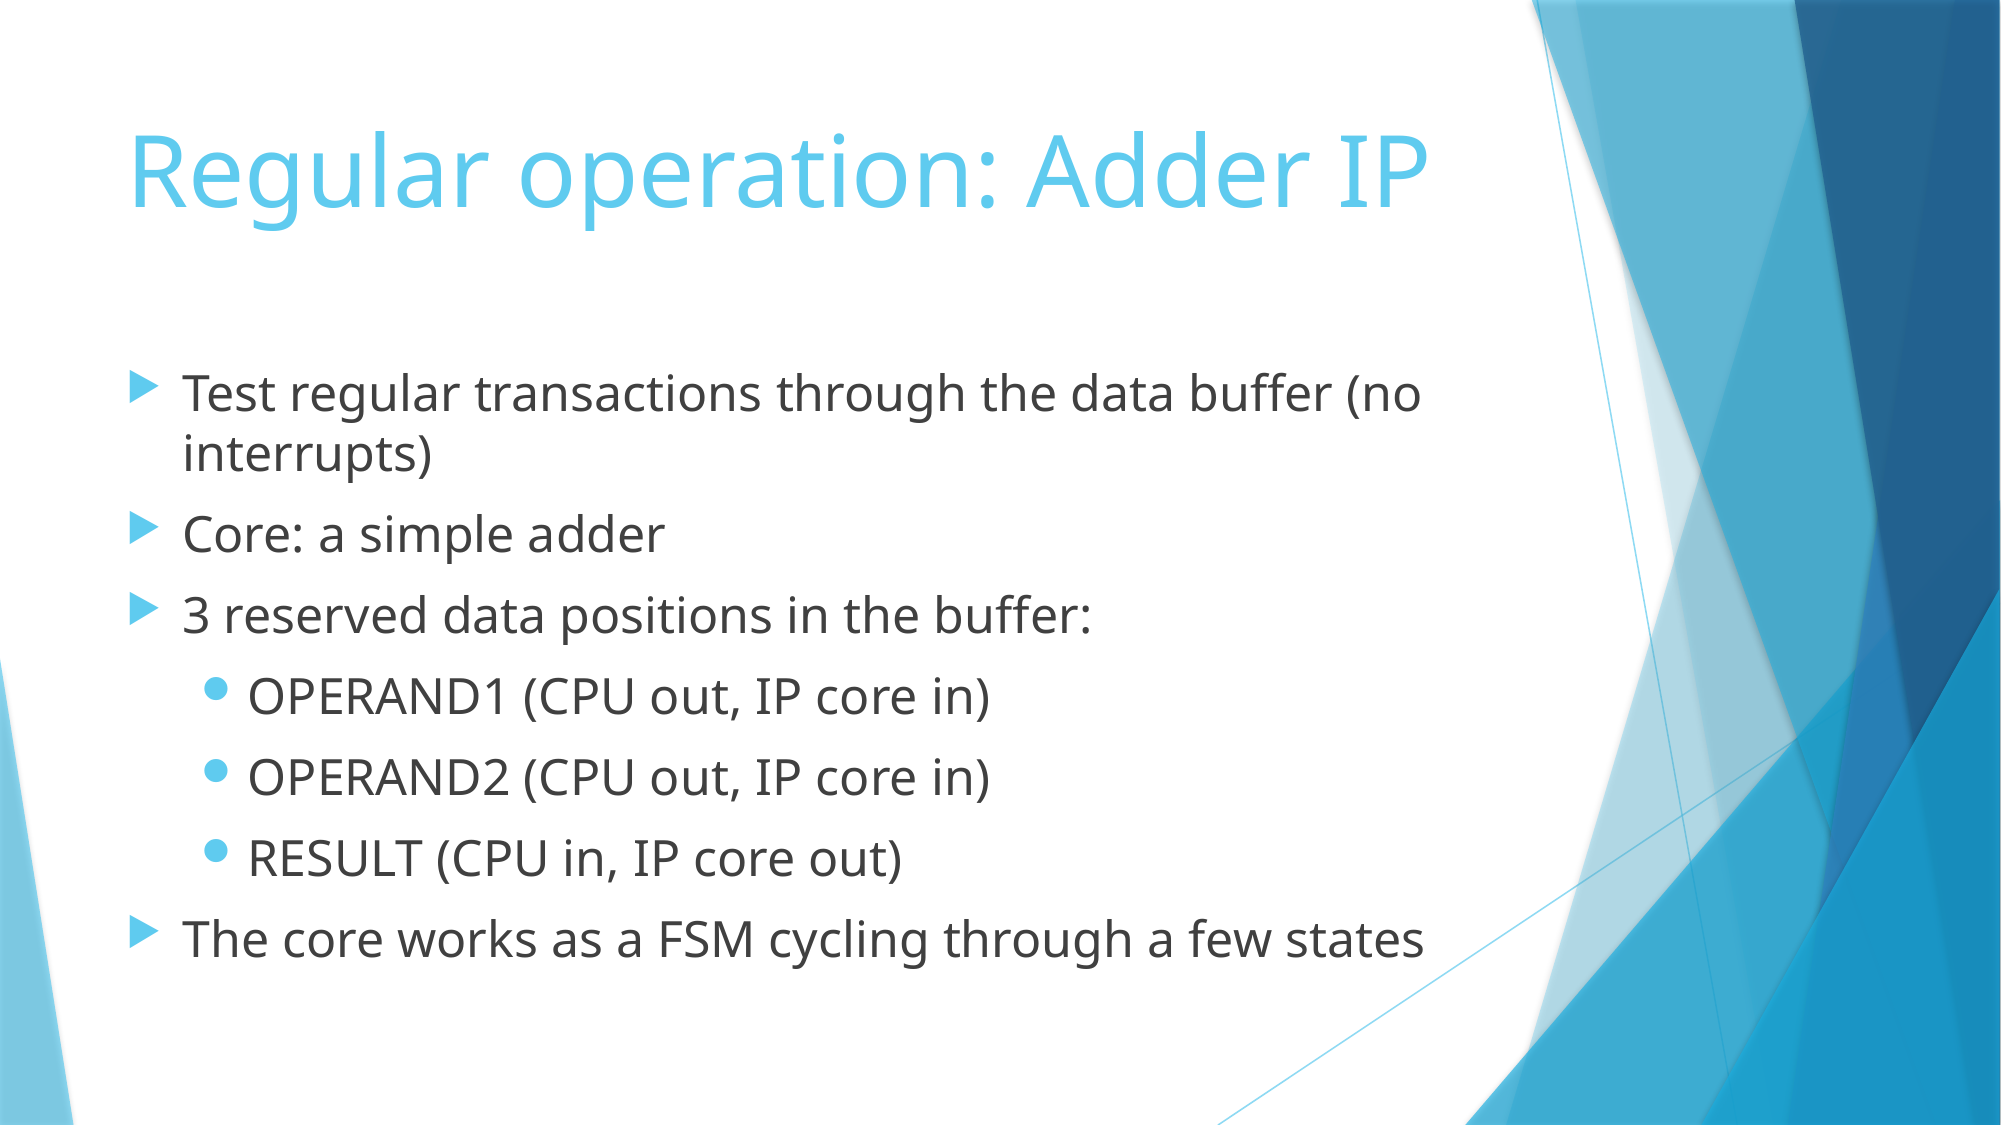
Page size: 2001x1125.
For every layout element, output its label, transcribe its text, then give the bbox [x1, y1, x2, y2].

title Regular operation: Adder IP [111, 99, 1522, 317]
list Test regular transactions through the data buffer (no interrupts) Core: a simple adder 3 reserved data positions in the buffer: OPERAND1 (CPU out, IP core in) OPERAND2 (CPU out, IP core in) RESULT (CPU in, IP core out) The core works as a FSM cycling through a few states [111, 354, 1522, 992]
